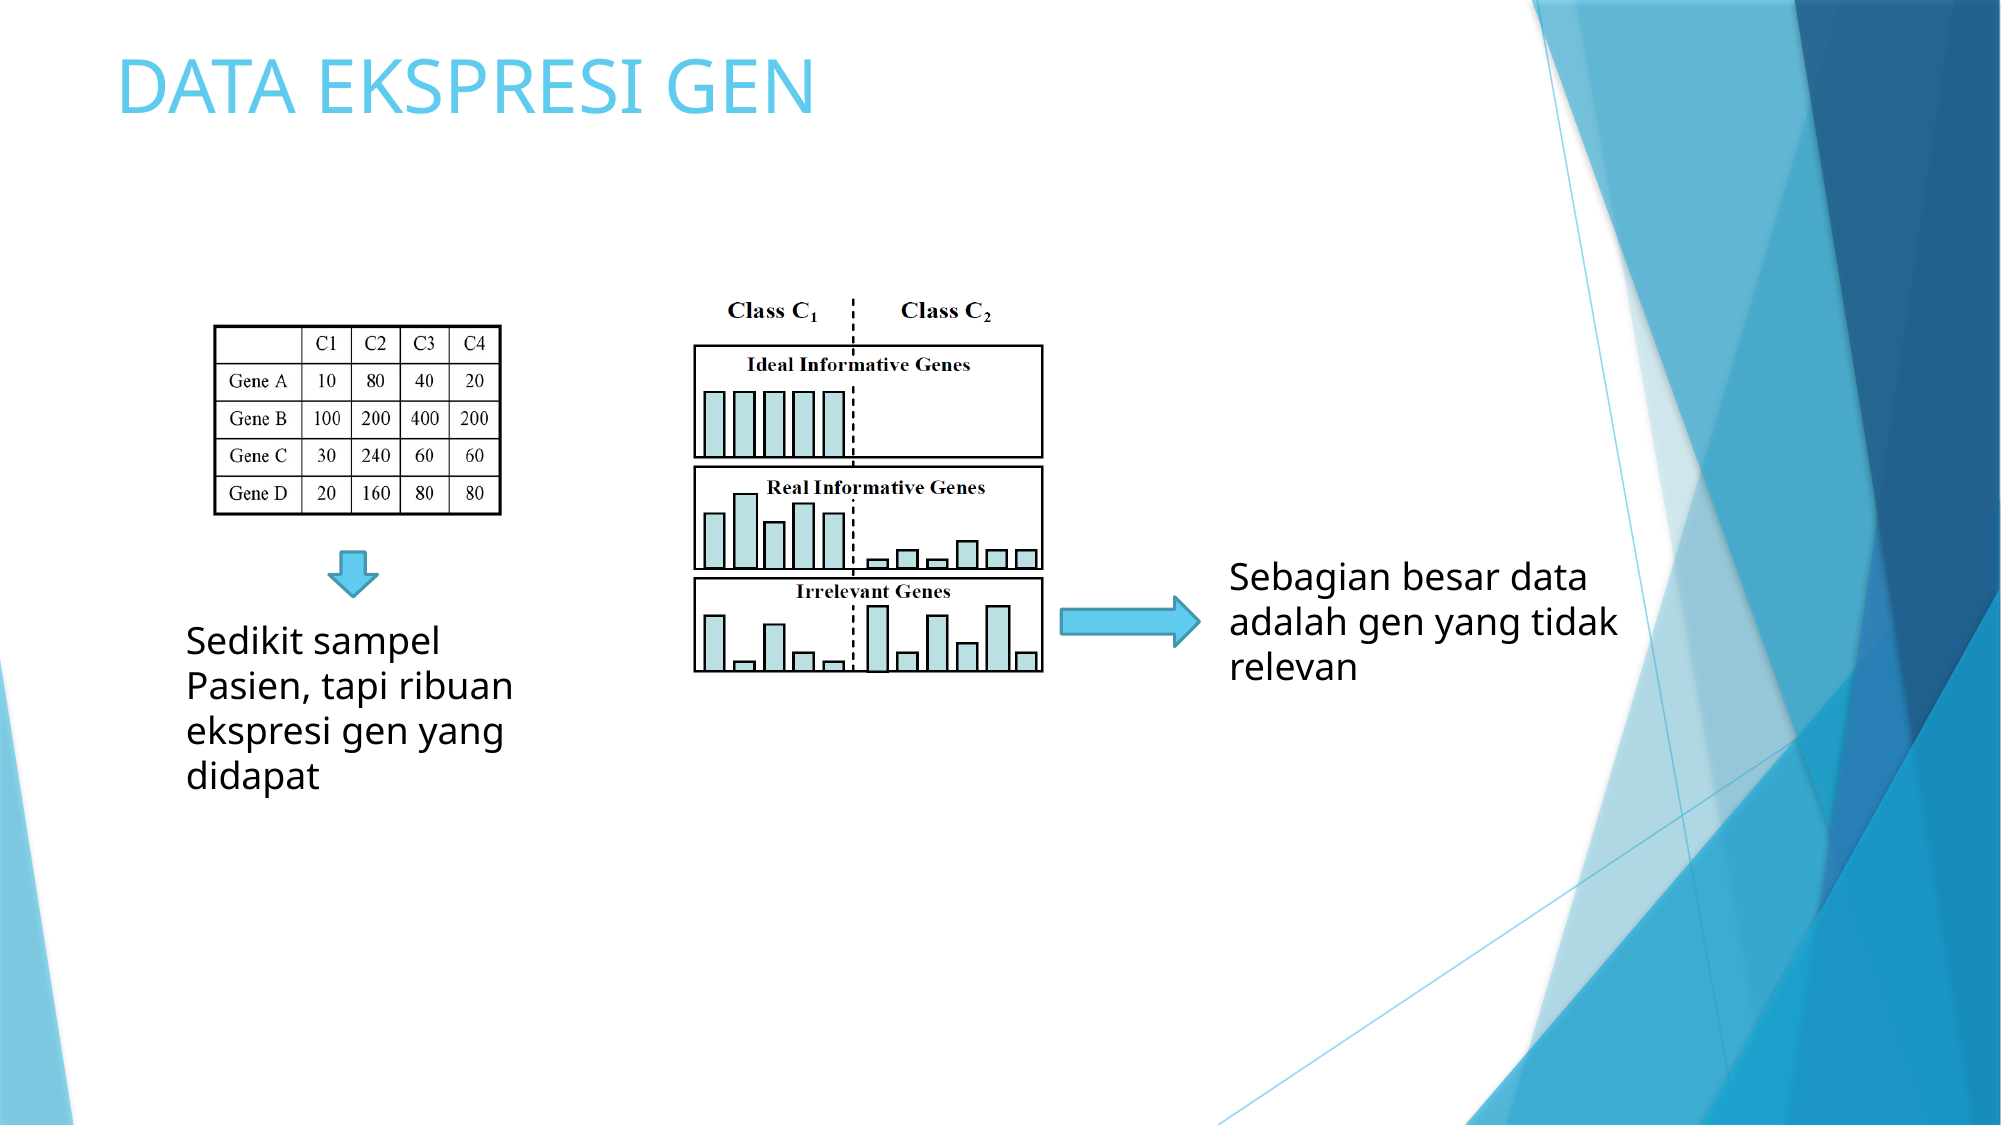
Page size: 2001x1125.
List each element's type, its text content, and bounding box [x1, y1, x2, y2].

picture [639, 293, 1111, 675]
text_box Sedikit sampel Pasien, tapi ribuan ekspresi gen yang didapat [171, 609, 536, 804]
title DATA EKSPRESI GEN [100, 31, 1511, 248]
text_box [327, 550, 379, 599]
text_box Sebagian besar data adalah gen yang tidak relevan [1214, 545, 1640, 696]
text_box [1116, 595, 1201, 649]
picture [203, 307, 525, 530]
